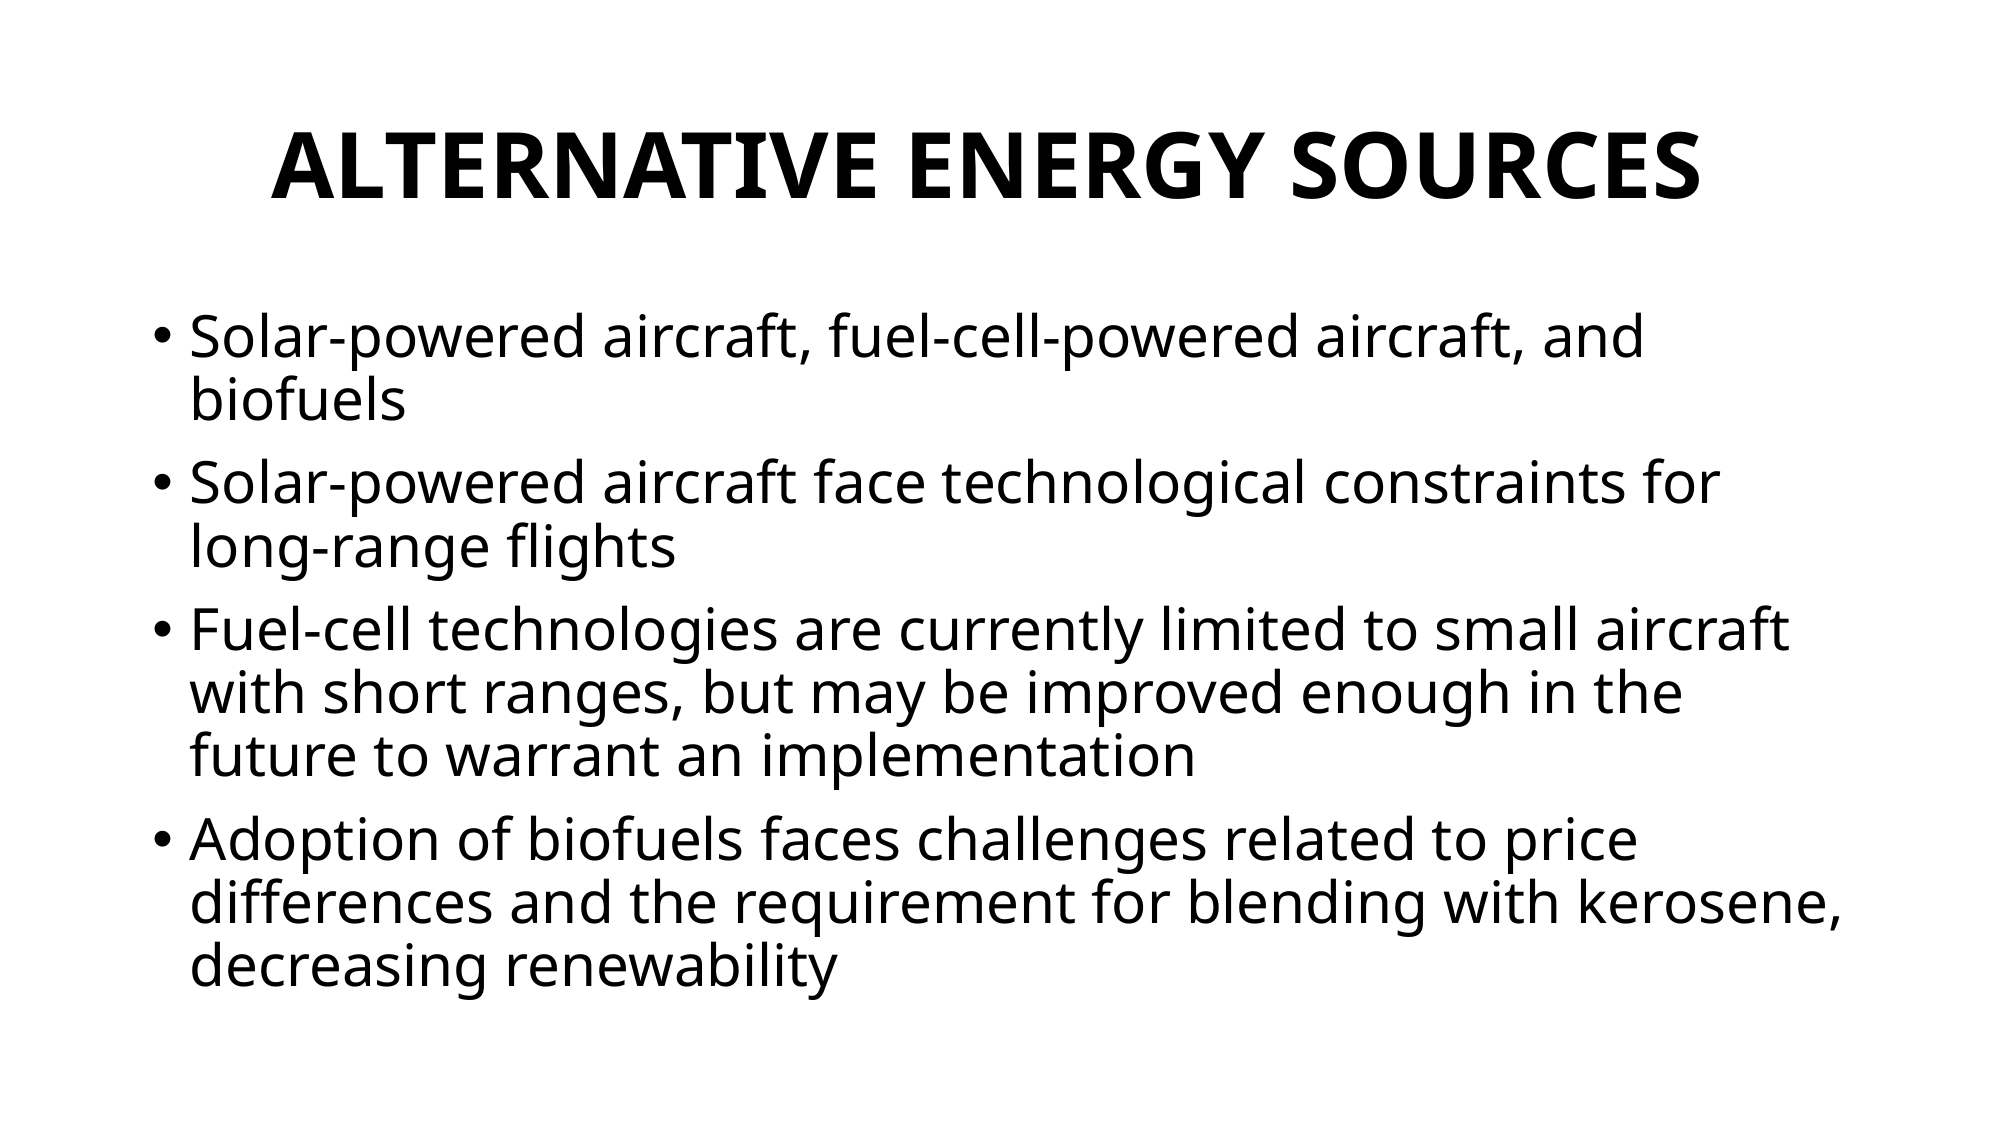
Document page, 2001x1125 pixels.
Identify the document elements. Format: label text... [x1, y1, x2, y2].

list Solar-powered aircraft, fuel-cell-powered aircraft, and biofuels Solar-powered aircraft face technological constraints for long-range flights Fuel-cell technologies are currently limited to small aircraft with short ranges, but may be improved enough in the future to warrant an implementation Adoption of biofuels faces challenges related to price differences and the requirement for blending with kerosene, decreasing renewability [137, 299, 1863, 1014]
title ALTERNATIVE ENERGY SOURCES [137, 59, 1863, 278]
